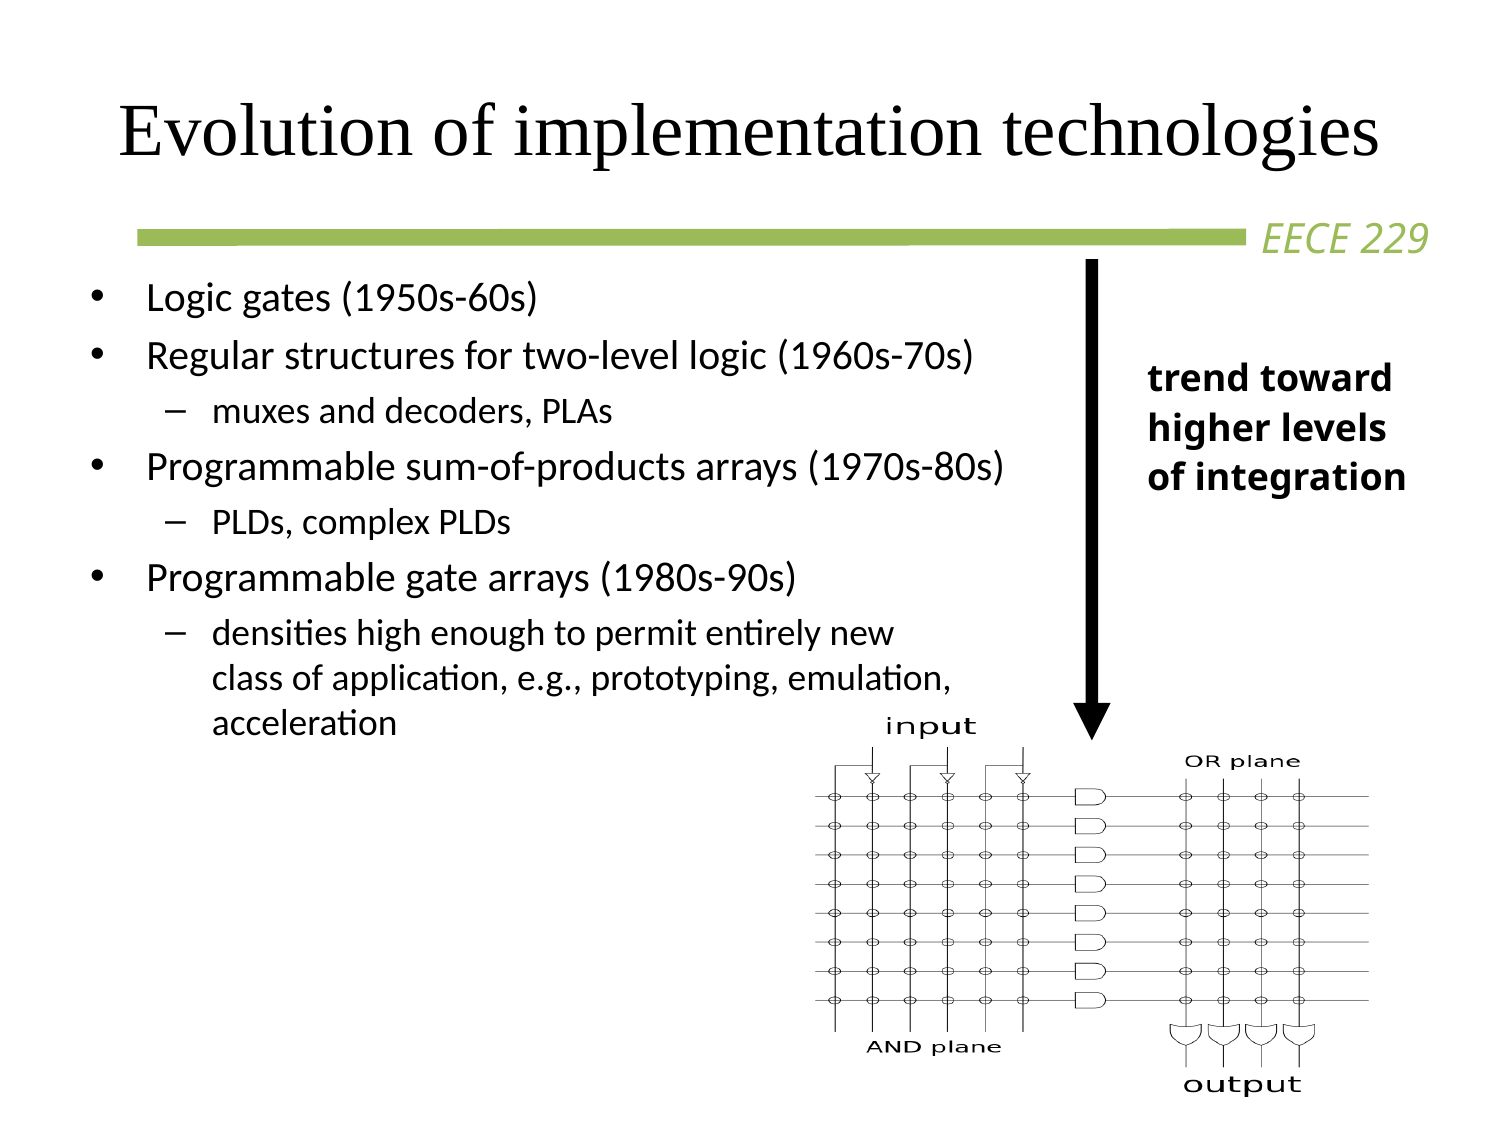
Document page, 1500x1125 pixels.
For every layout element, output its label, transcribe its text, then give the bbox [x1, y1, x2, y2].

list Logic gates (1950s-60s) Regular structures for two-level logic (1960s-70s) muxes and decoders, PLAs Programmable sum-of-products arrays (1970s-80s) PLDs, complex PLDs Programmable gate arrays (1980s-90s) densities high enough to permit entirely new class of application, e.g., prototyping, emulation, acceleration [75, 262, 1425, 1005]
title Evolution of implementation technologies [75, 31, 1425, 220]
picture [805, 712, 1378, 1102]
